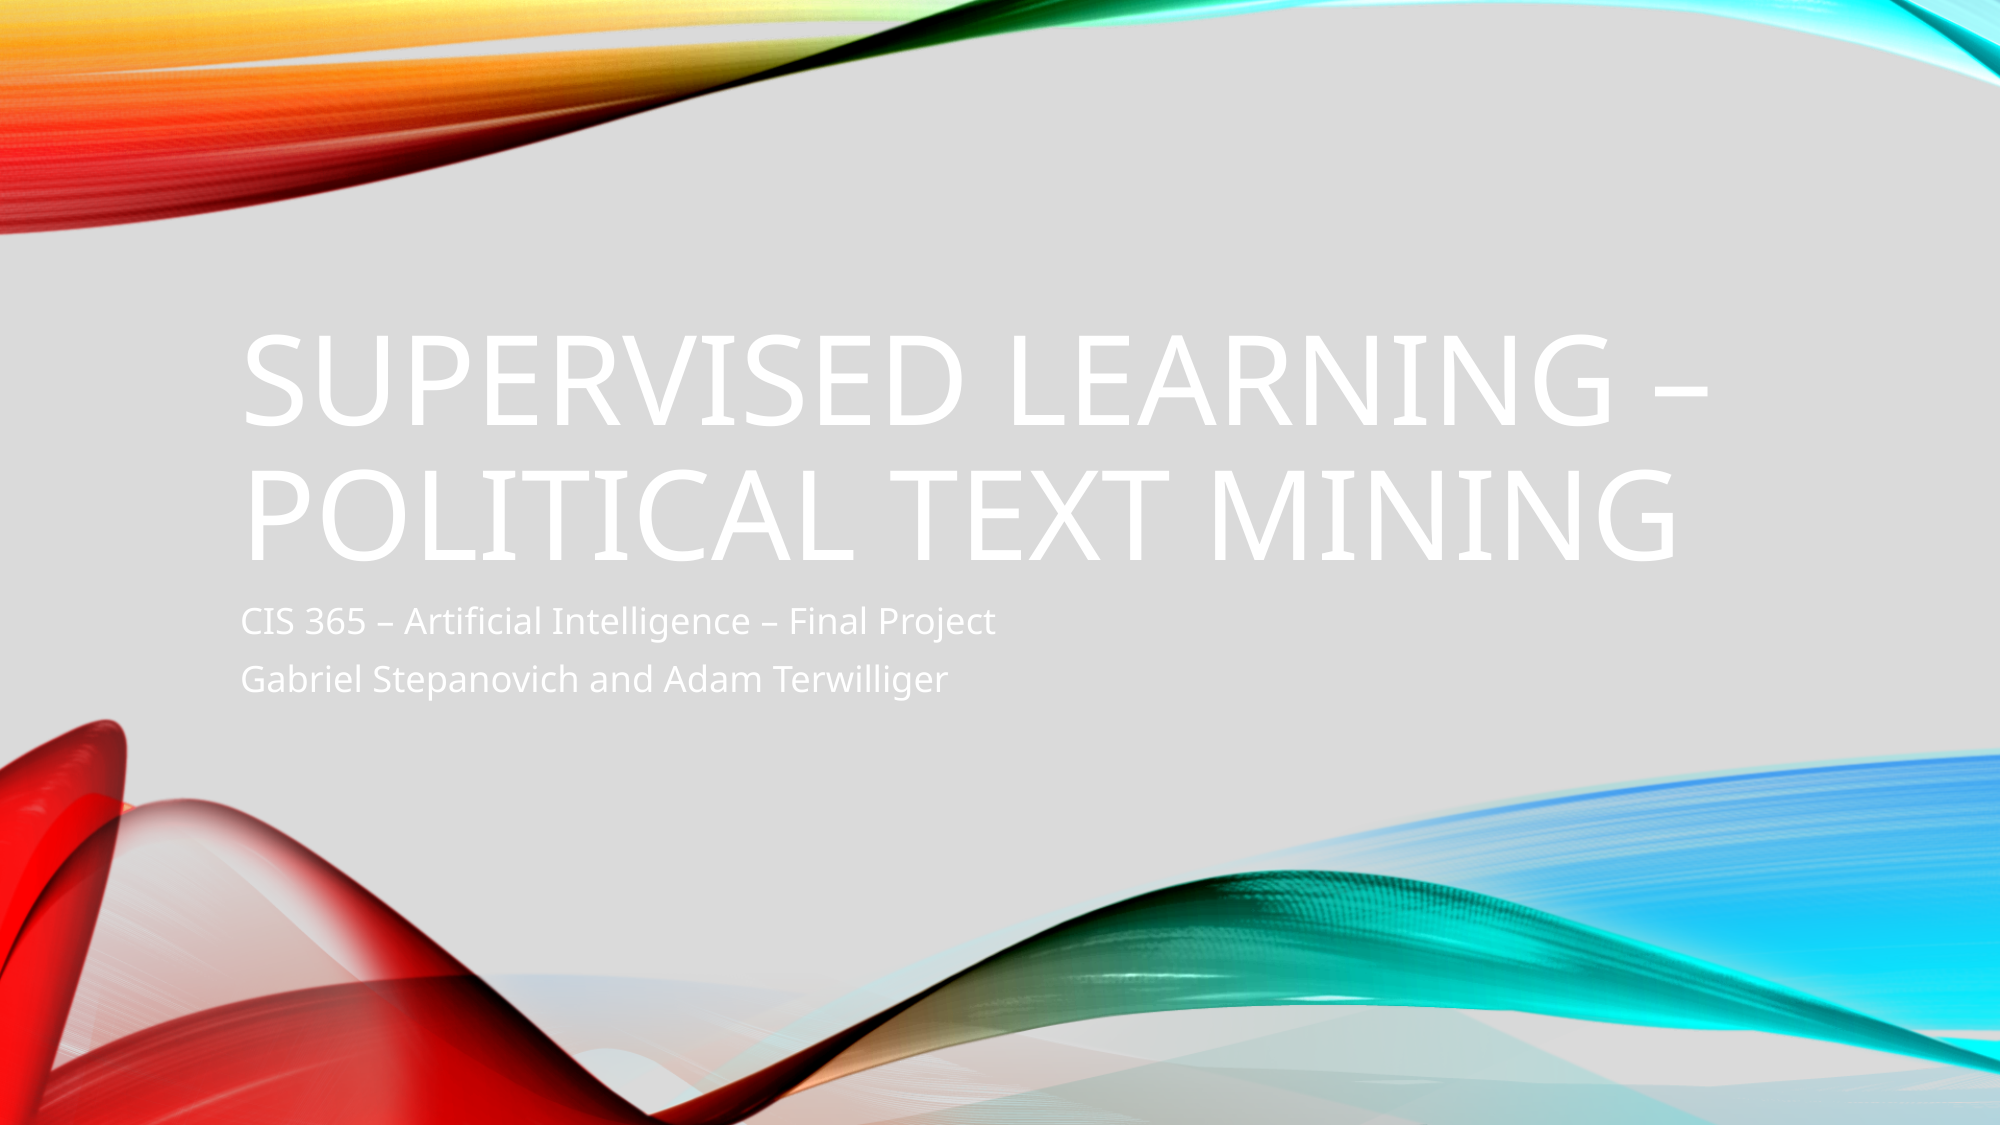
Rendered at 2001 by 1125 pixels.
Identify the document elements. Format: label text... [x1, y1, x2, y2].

picture [0, 0, 2000, 237]
subtitle CIS 365 – Artificial Intelligence – Final Project Gabriel Stepanovich and Adam Terwilliger [225, 595, 1775, 709]
picture [0, 717, 2000, 1125]
title Supervised Learning – Political Text Mining [225, 295, 1775, 595]
